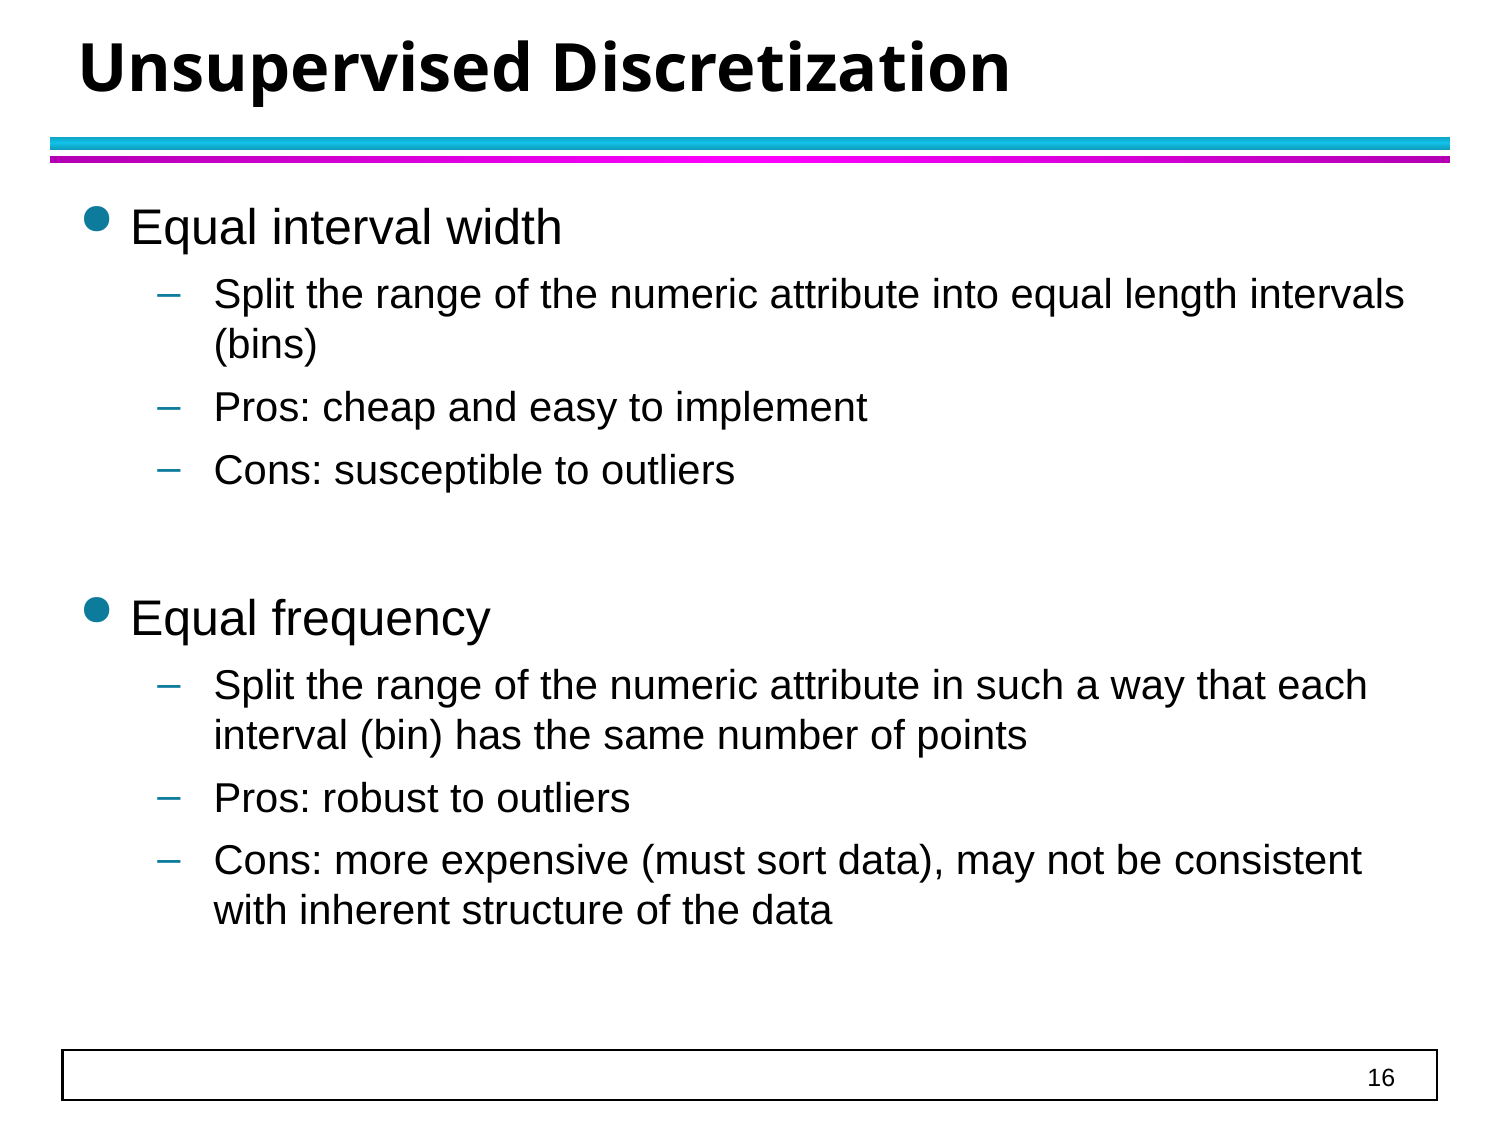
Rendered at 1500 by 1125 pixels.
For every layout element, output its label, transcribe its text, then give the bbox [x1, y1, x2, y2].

list Equal interval width Split the range of the numeric attribute into equal length intervals (bins) Pros: cheap and easy to implement Cons: susceptible to outliers Equal frequency Split the range of the numeric attribute in such a way that each interval (bin) has the same number of points Pros: robust to outliers Cons: more expensive (must sort data), may not be consistent with inherent structure of the data [67, 187, 1432, 1038]
title Unsupervised Discretization [62, 24, 1421, 113]
